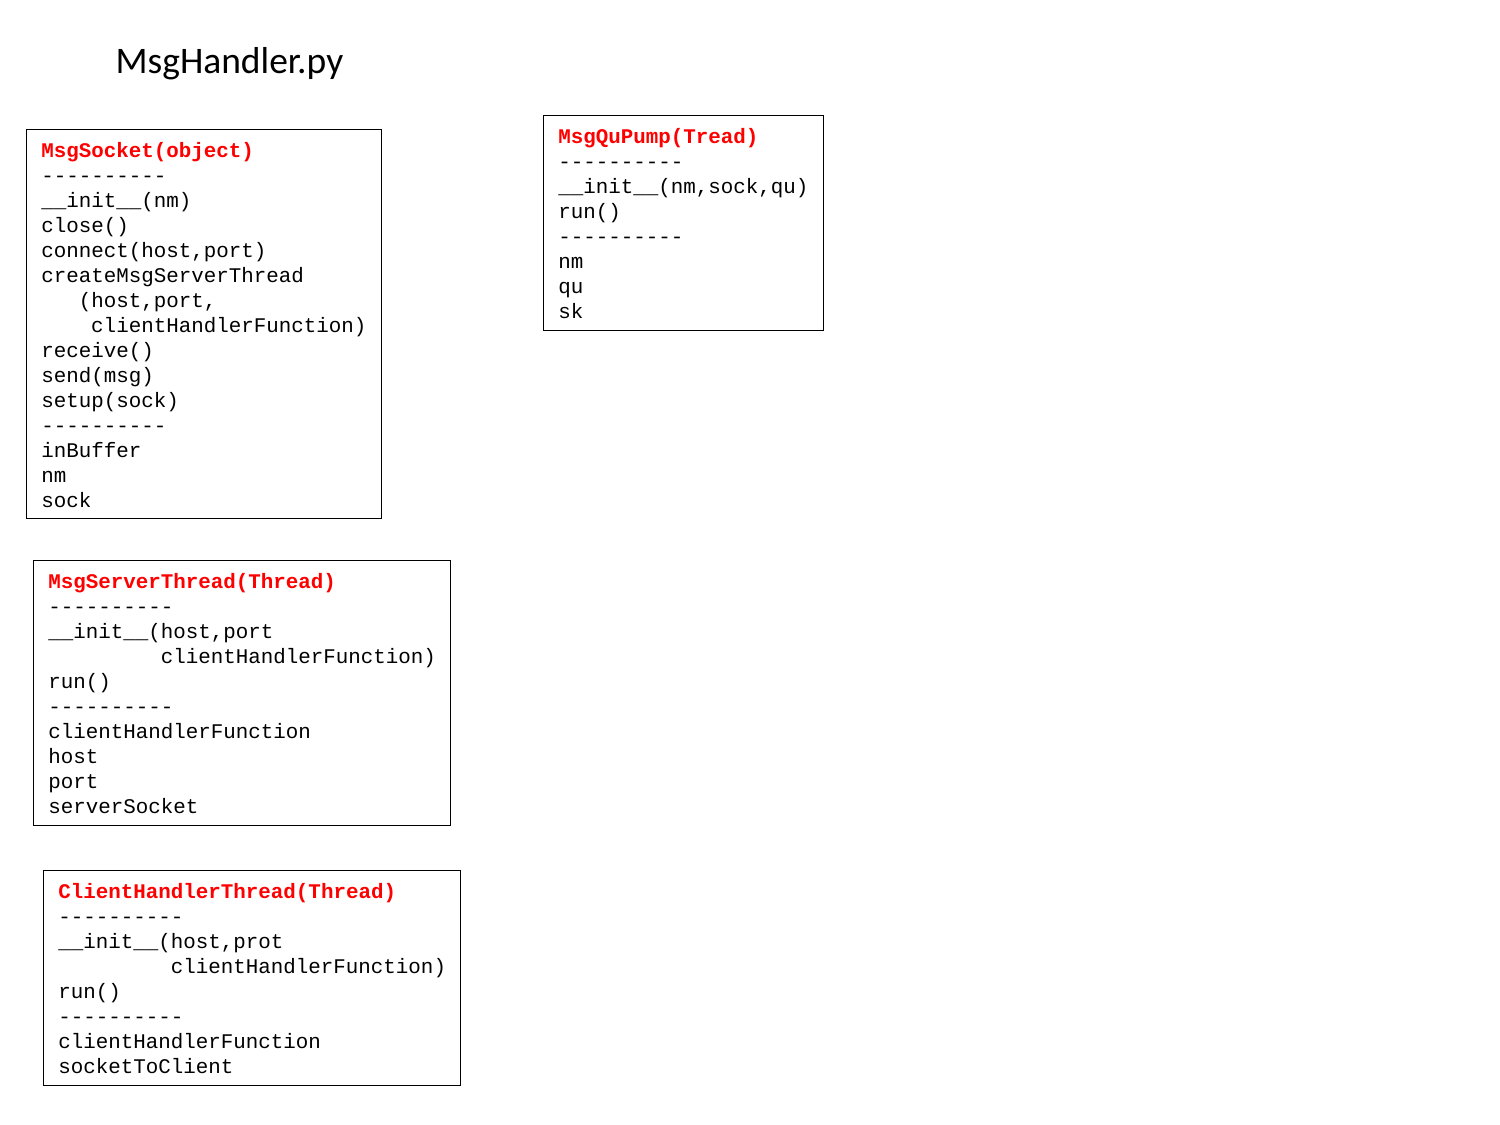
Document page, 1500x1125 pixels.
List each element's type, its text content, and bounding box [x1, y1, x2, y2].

text_box ClientHandlerThread(Thread) ---------- __init__(host,prot clientHandlerFunction) run() ---------- clientHandlerFunction socketToClient [43, 870, 461, 1086]
text_box MsgServerThread(Thread) ---------- __init__(host,port clientHandlerFunction) run() ---------- clientHandlerFunction host port serverSocket [33, 560, 451, 826]
text_box MsgSocket(object) ---------- __init__(nm) close() connect(host,port) createMsgServerThread (host,port, clientHandlerFunction) receive() send(msg) setup(sock) ---------- inBuffer nm sock [26, 129, 382, 519]
text_box MsgQuPump(Tread) ---------- __init__(nm,sock,qu) run() ---------- nm qu sk [543, 115, 824, 331]
text_box MsgHandler.py [100, 28, 359, 89]
